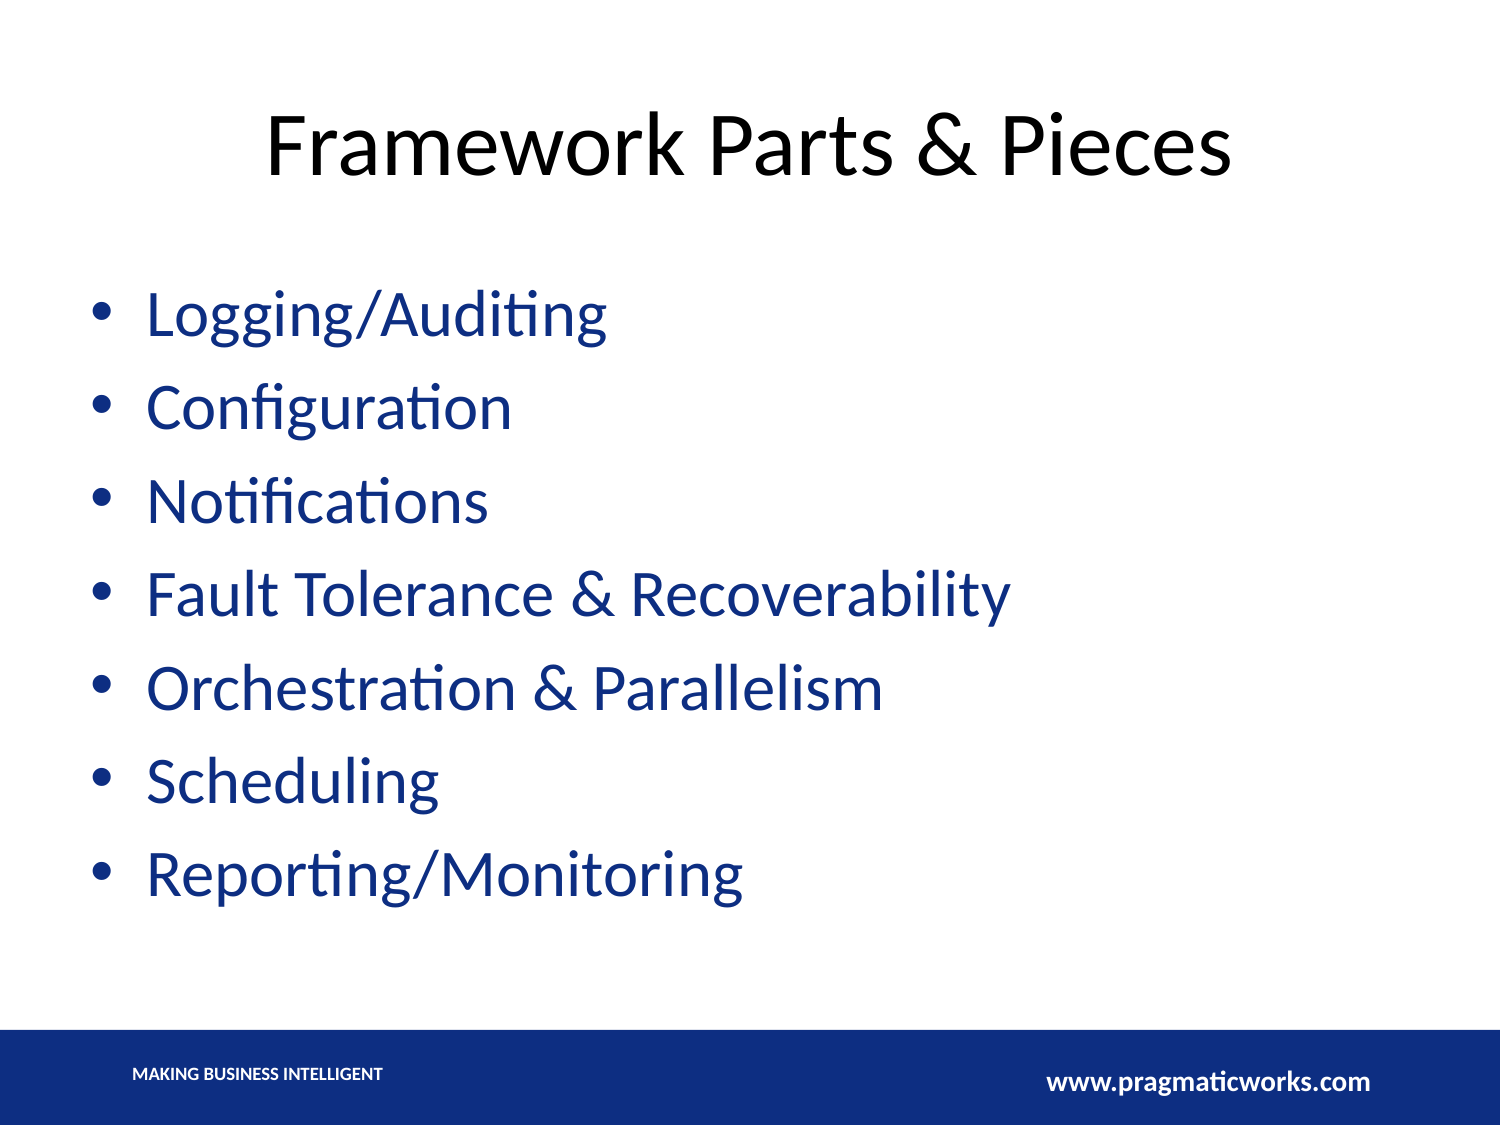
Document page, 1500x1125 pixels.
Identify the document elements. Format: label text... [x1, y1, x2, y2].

title Framework Parts & Pieces [75, 45, 1425, 233]
list Logging/Auditing Configuration Notifications Fault Tolerance & Recoverability Orchestration & Parallelism Scheduling Reporting/Monitoring [75, 262, 1425, 1005]
